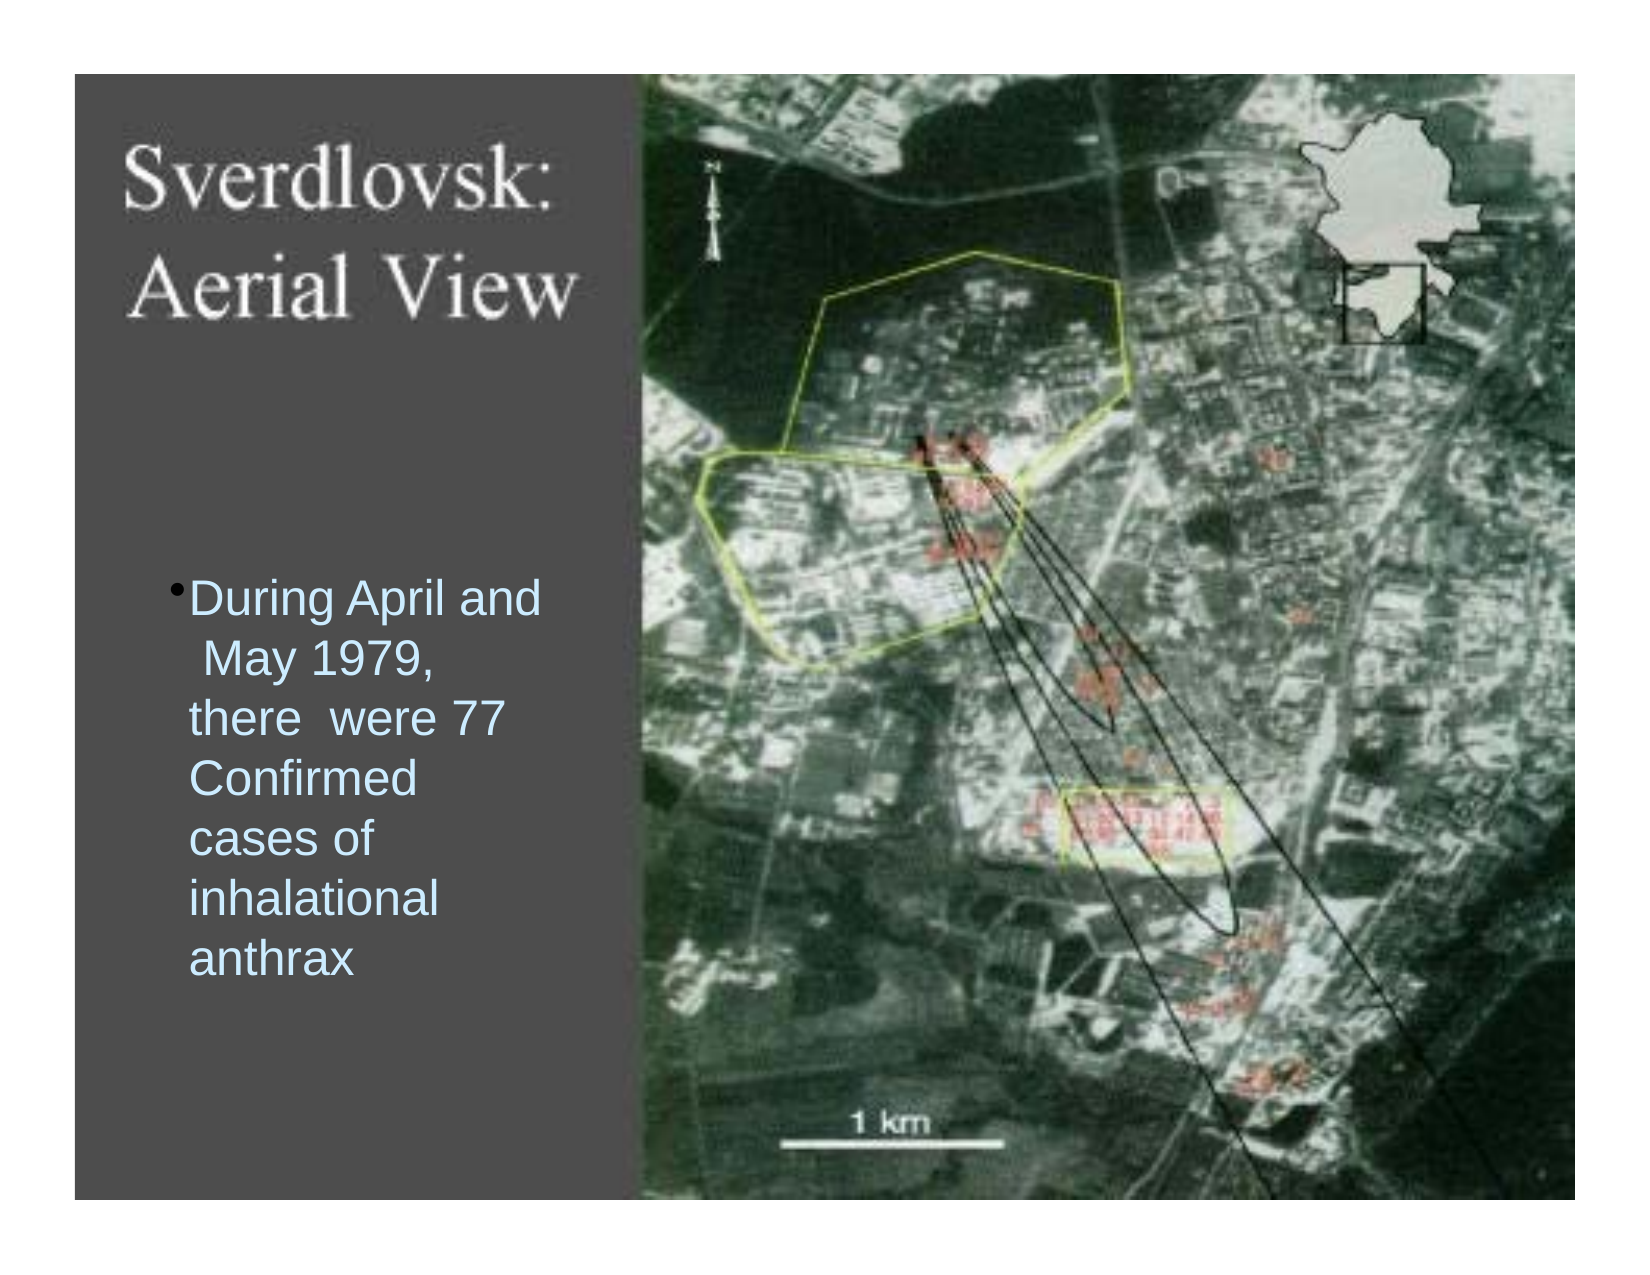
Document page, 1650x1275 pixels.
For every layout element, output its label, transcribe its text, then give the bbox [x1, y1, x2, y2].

text_box [74, 74, 1575, 1200]
text_box During April and May 1979, there were 77 Confirmed cases of inhalational anthrax [167, 563, 553, 986]
